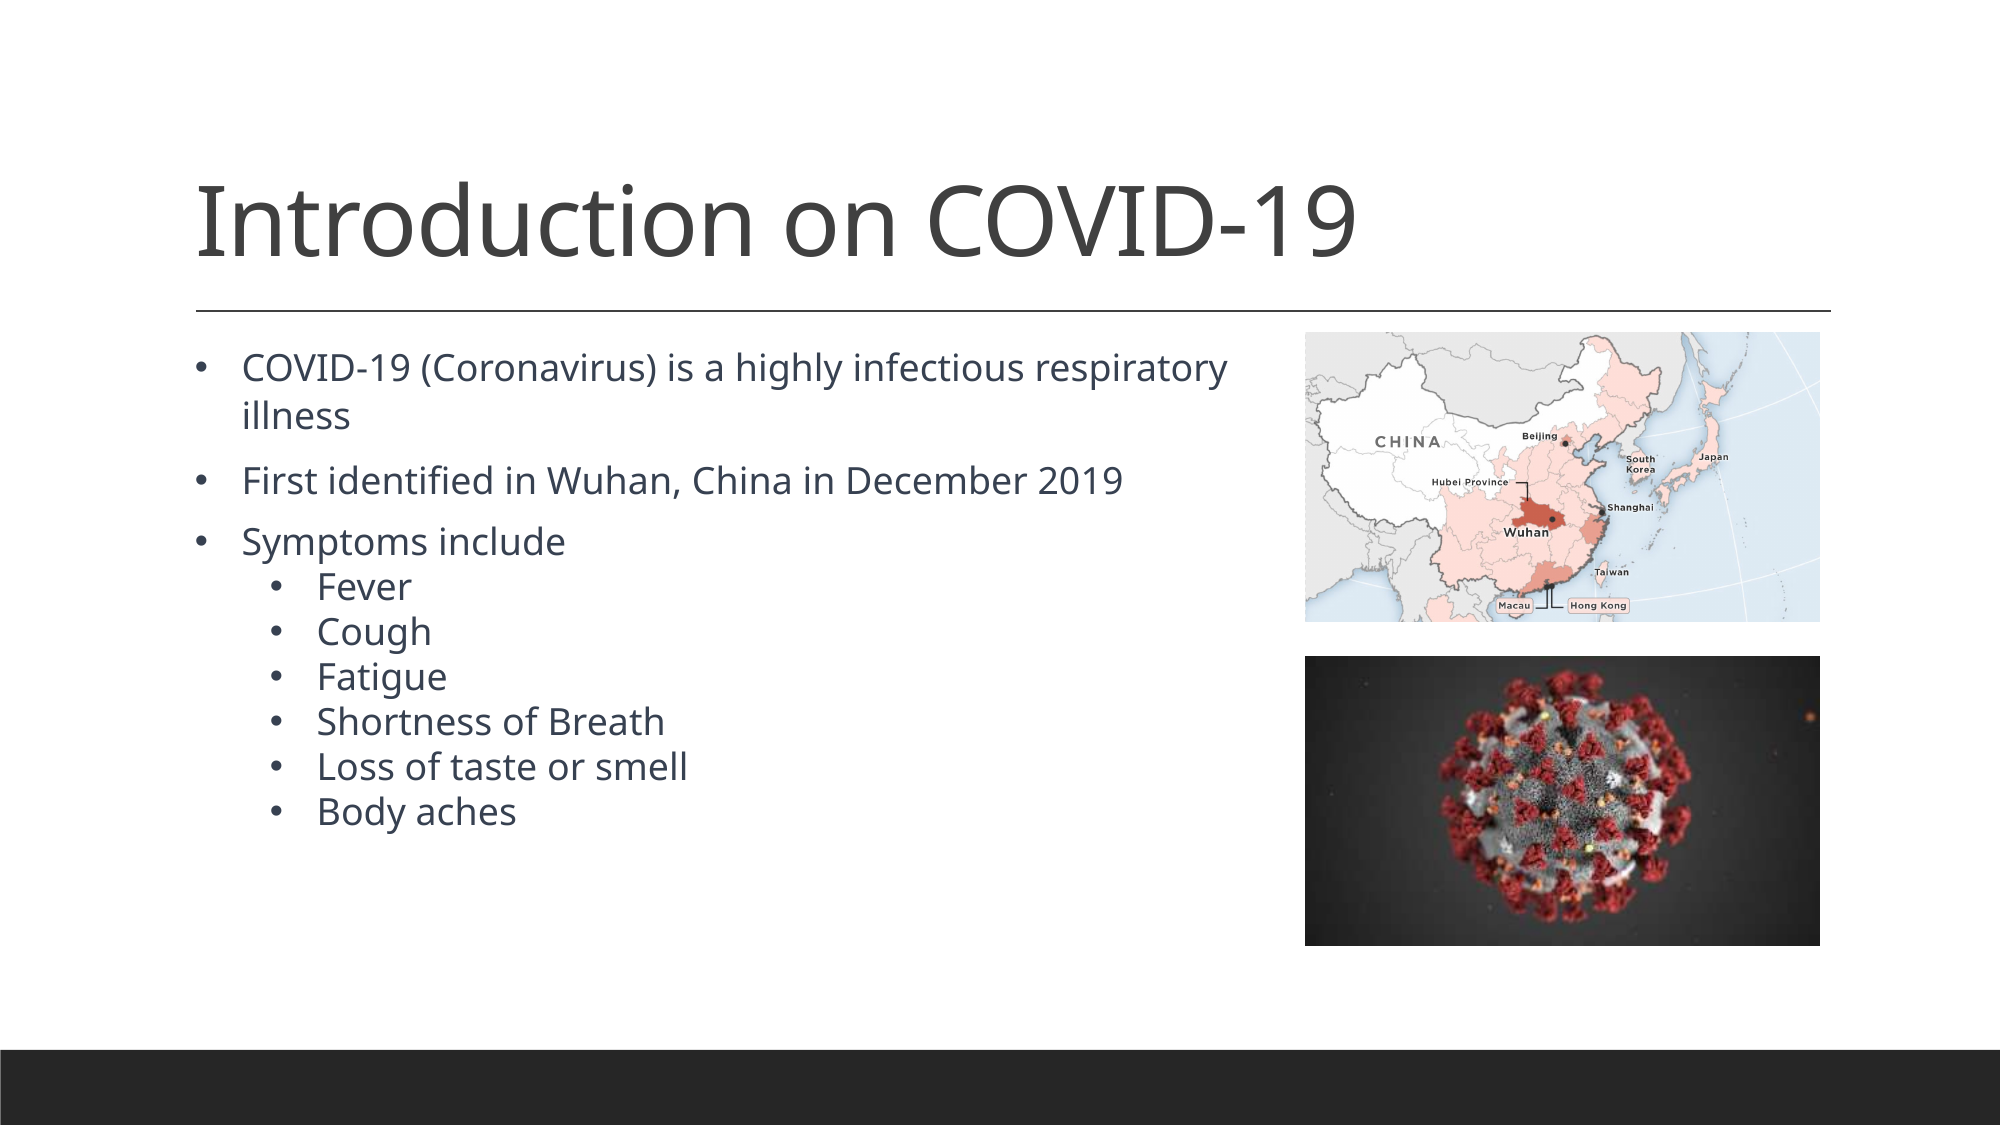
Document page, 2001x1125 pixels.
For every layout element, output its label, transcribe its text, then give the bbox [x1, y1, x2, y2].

picture [1305, 331, 1821, 622]
picture [1305, 655, 1821, 947]
text_box COVID-19 (Coronavirus) is a highly infectious respiratory illness First identified in Wuhan, China in December 2019 Symptoms include Fever Cough Fatigue Shortness of Breath Loss of taste or smell Body aches [180, 333, 1260, 841]
title Introduction on COVID-19 [180, 47, 1830, 285]
